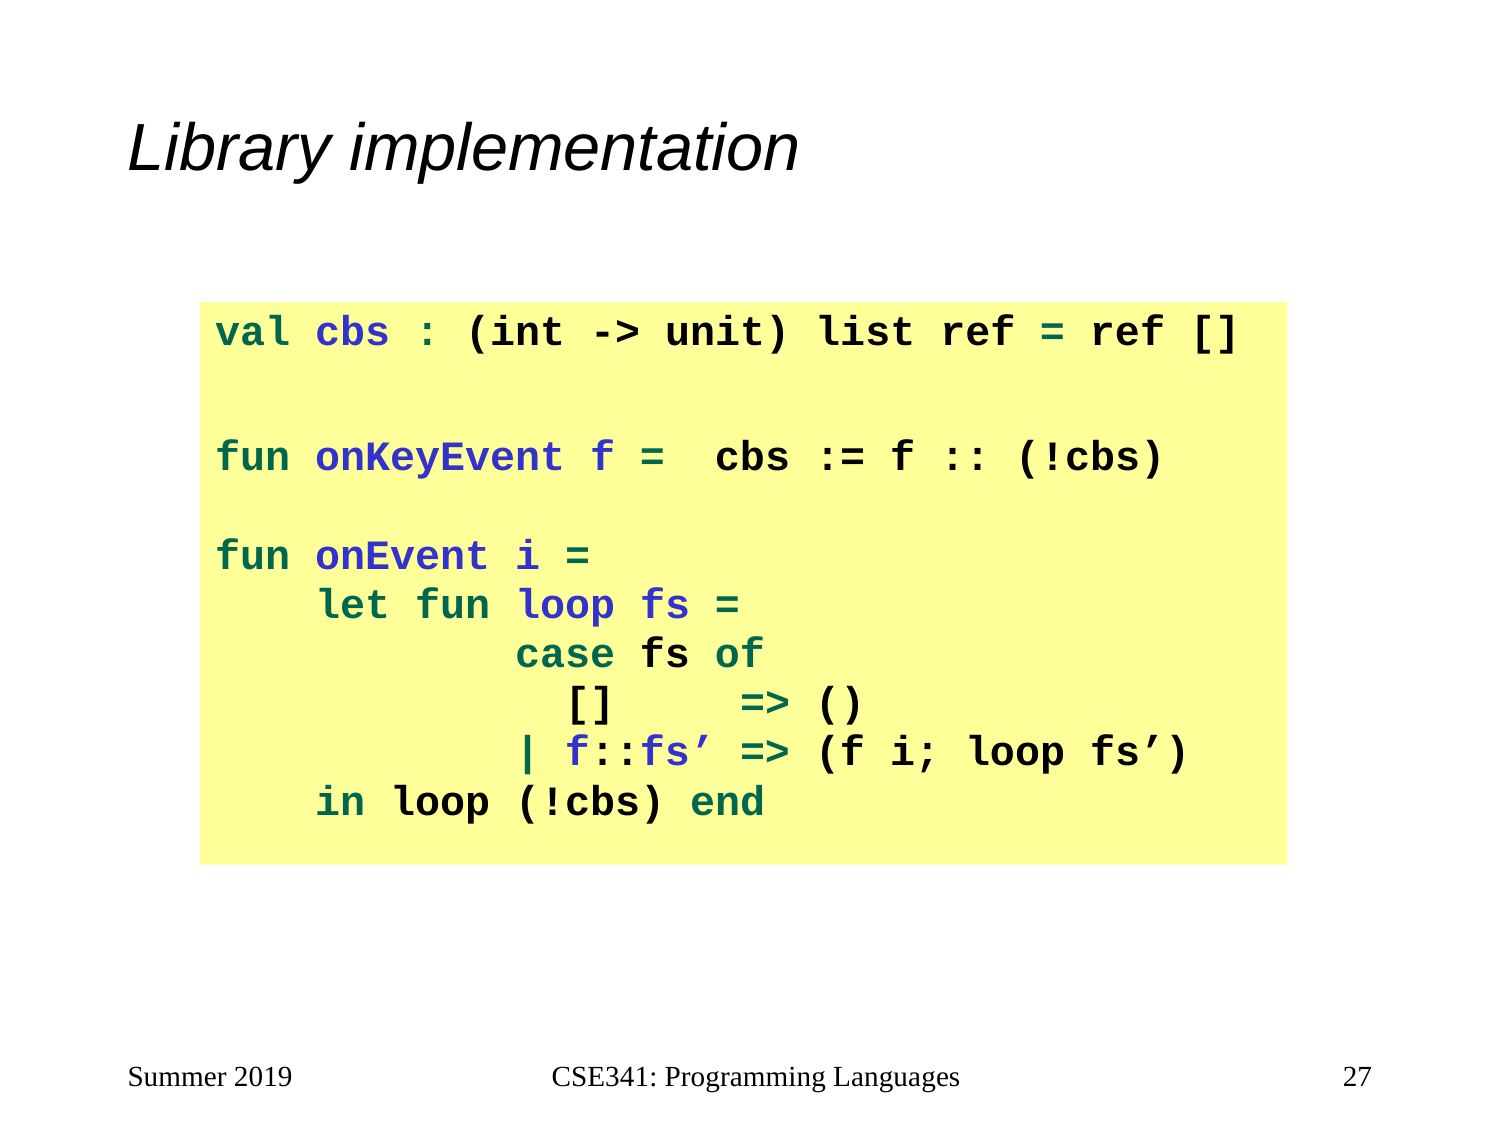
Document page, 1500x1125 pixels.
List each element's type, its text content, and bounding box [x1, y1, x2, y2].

footer CSE341: Programming Languages [474, 1049, 1038, 1125]
slide_number 27 [1074, 1049, 1388, 1125]
title Library implementation [112, 49, 1388, 238]
slide_number Summer 2019 [112, 1049, 426, 1125]
text_box val cbs : (int -> unit) list ref = ref [] fun onKeyEvent f = cbs := f :: (!cbs) fun onEvent i = let fun loop fs = case fs of [] => () | f::fs’ => (f i; loop fs’) in loop (!cbs) end [200, 302, 1288, 865]
